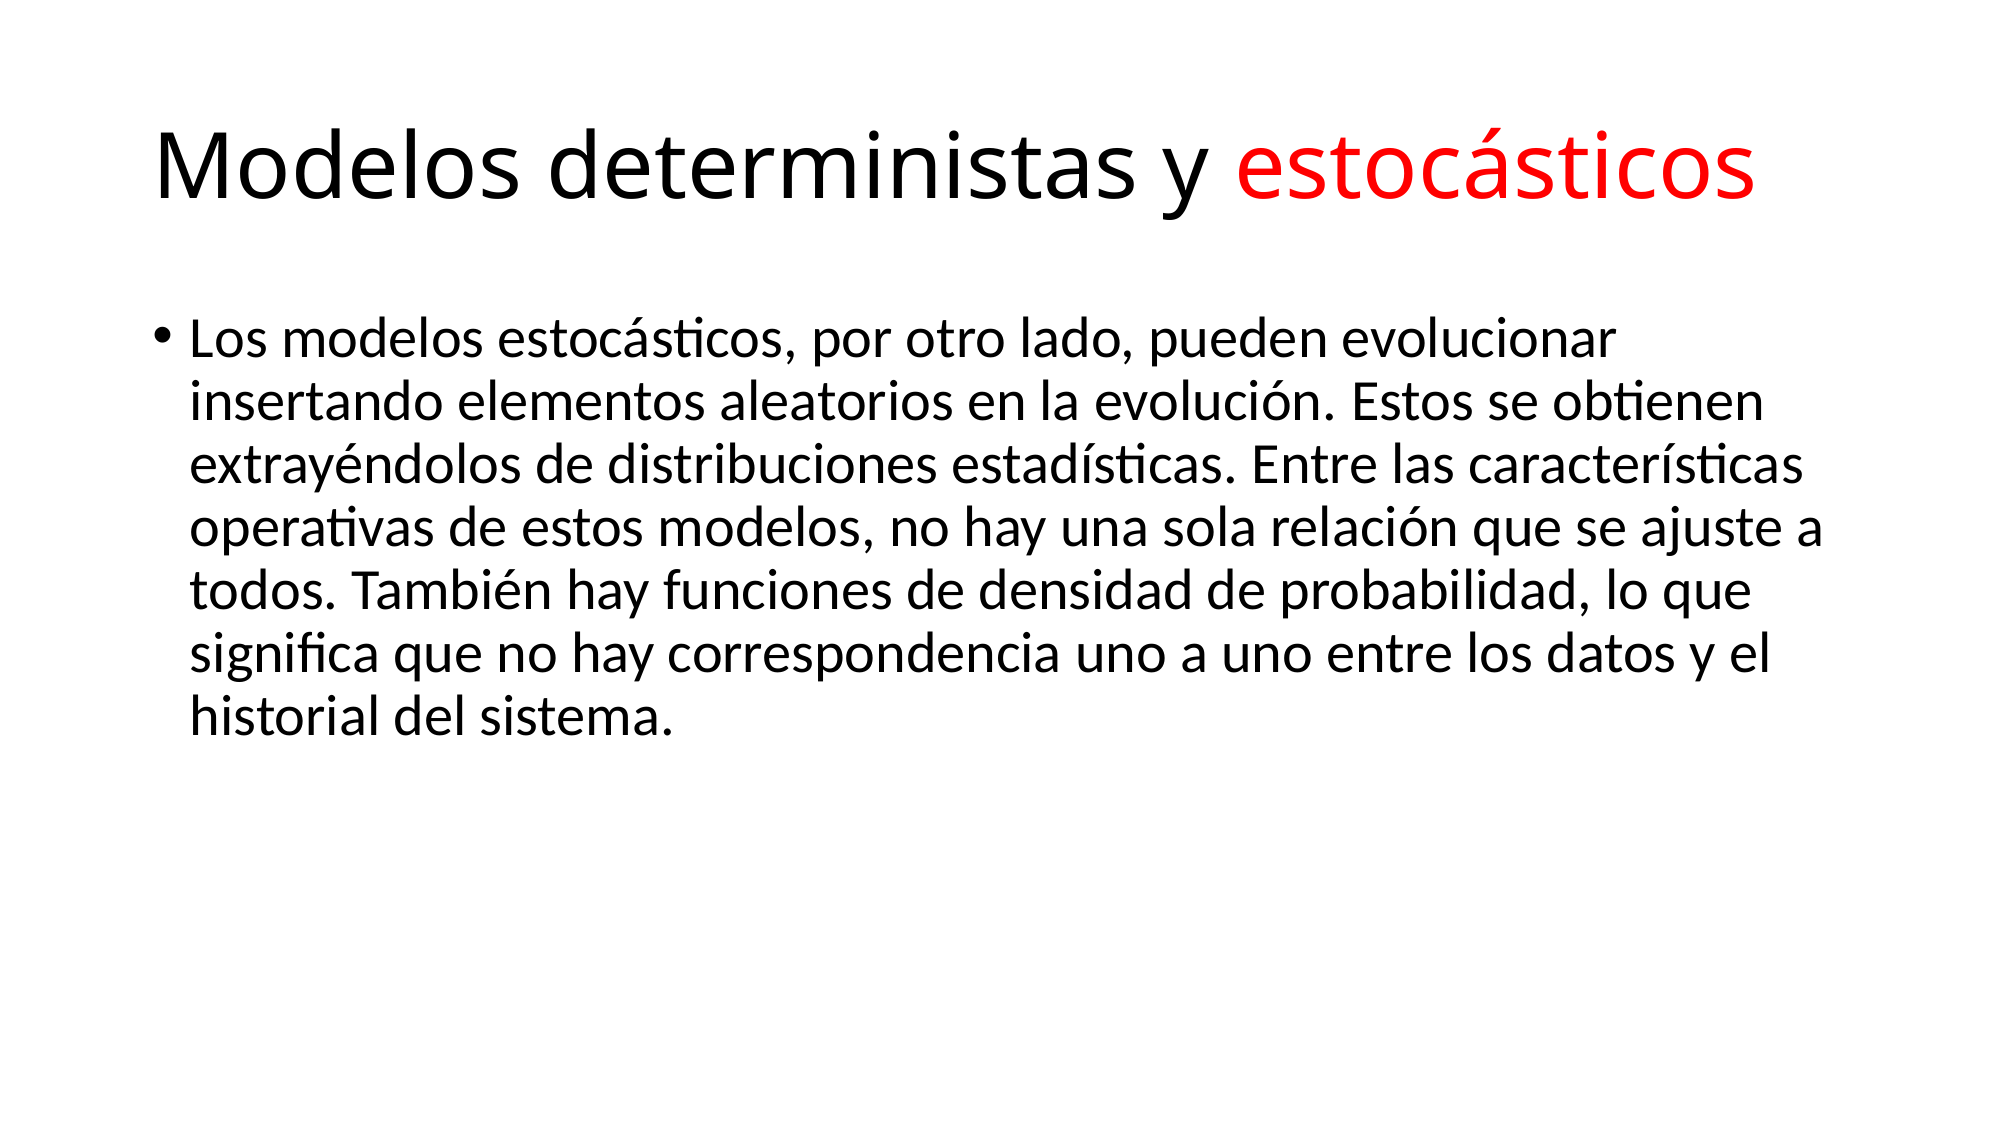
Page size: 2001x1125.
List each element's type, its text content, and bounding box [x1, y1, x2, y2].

title Modelos deterministas y estocásticos [137, 59, 1863, 278]
list Los modelos estocásticos, por otro lado, pueden evolucionar insertando elementos aleatorios en la evolución. Estos se obtienen extrayéndolos de distribuciones estadísticas. Entre las características operativas de estos modelos, no hay una sola relación que se ajuste a todos. También hay funciones de densidad de probabilidad, lo que significa que no hay correspondencia uno a uno entre los datos y el historial del sistema. [137, 299, 1863, 1014]
